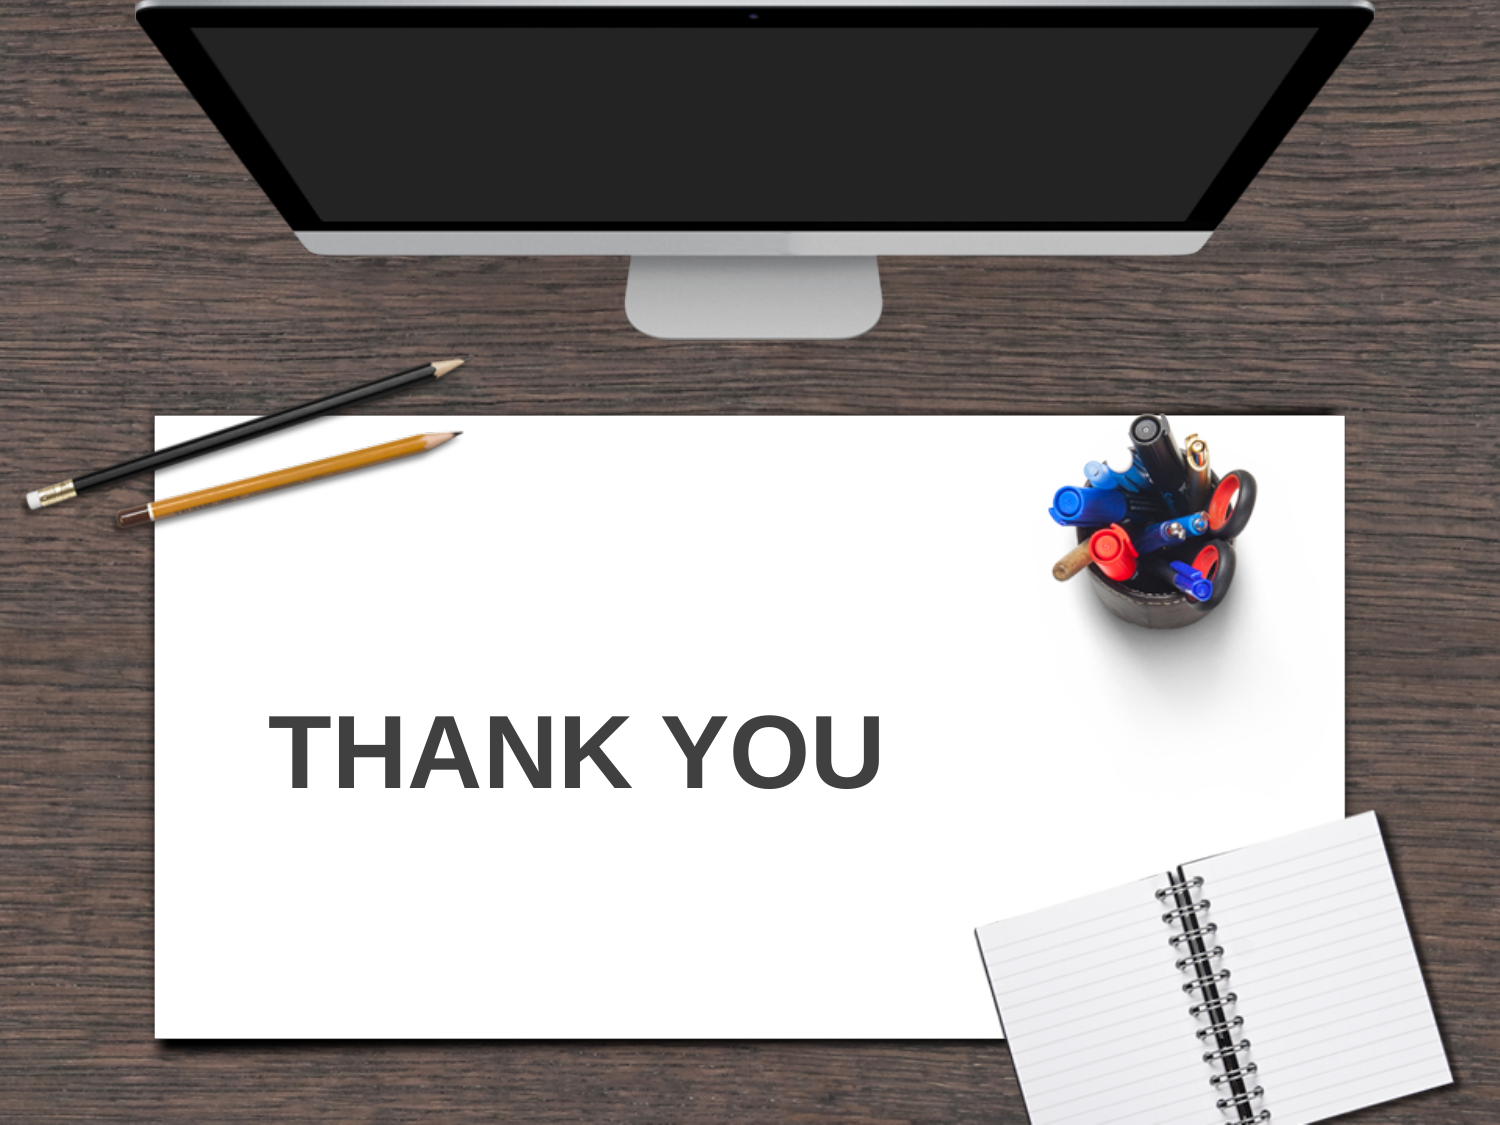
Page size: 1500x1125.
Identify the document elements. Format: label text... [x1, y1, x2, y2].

picture [0, 0, 1500, 1125]
title THANK YOU [253, 638, 963, 880]
